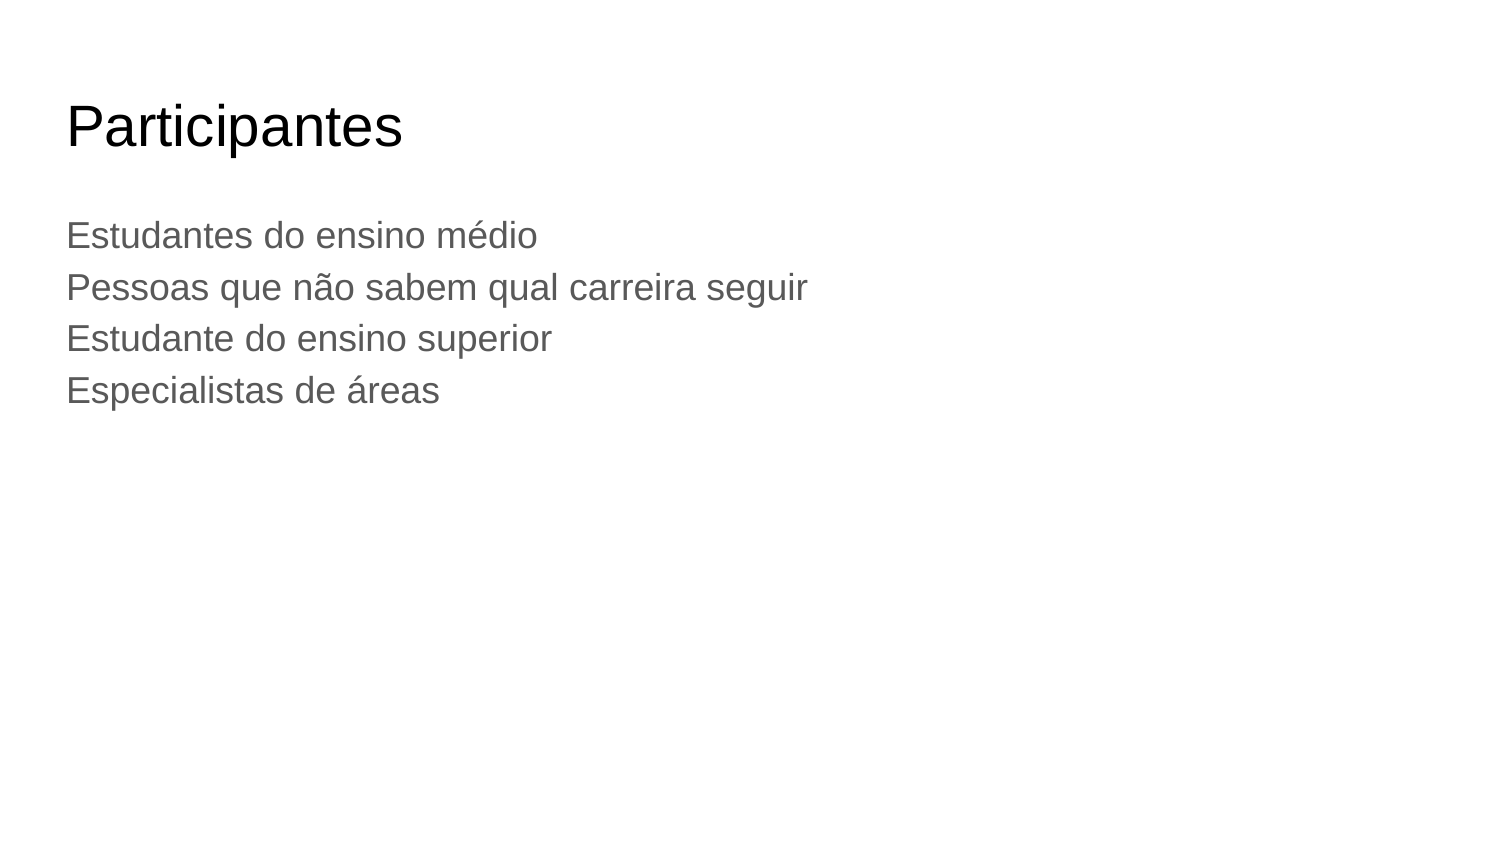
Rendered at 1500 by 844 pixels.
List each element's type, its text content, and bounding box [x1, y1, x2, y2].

title Participantes [51, 72, 1449, 167]
list Estudantes do ensino médio Pessoas que não sabem qual carreira seguir Estudante do ensino superior Especialistas de áreas [51, 189, 1449, 750]
